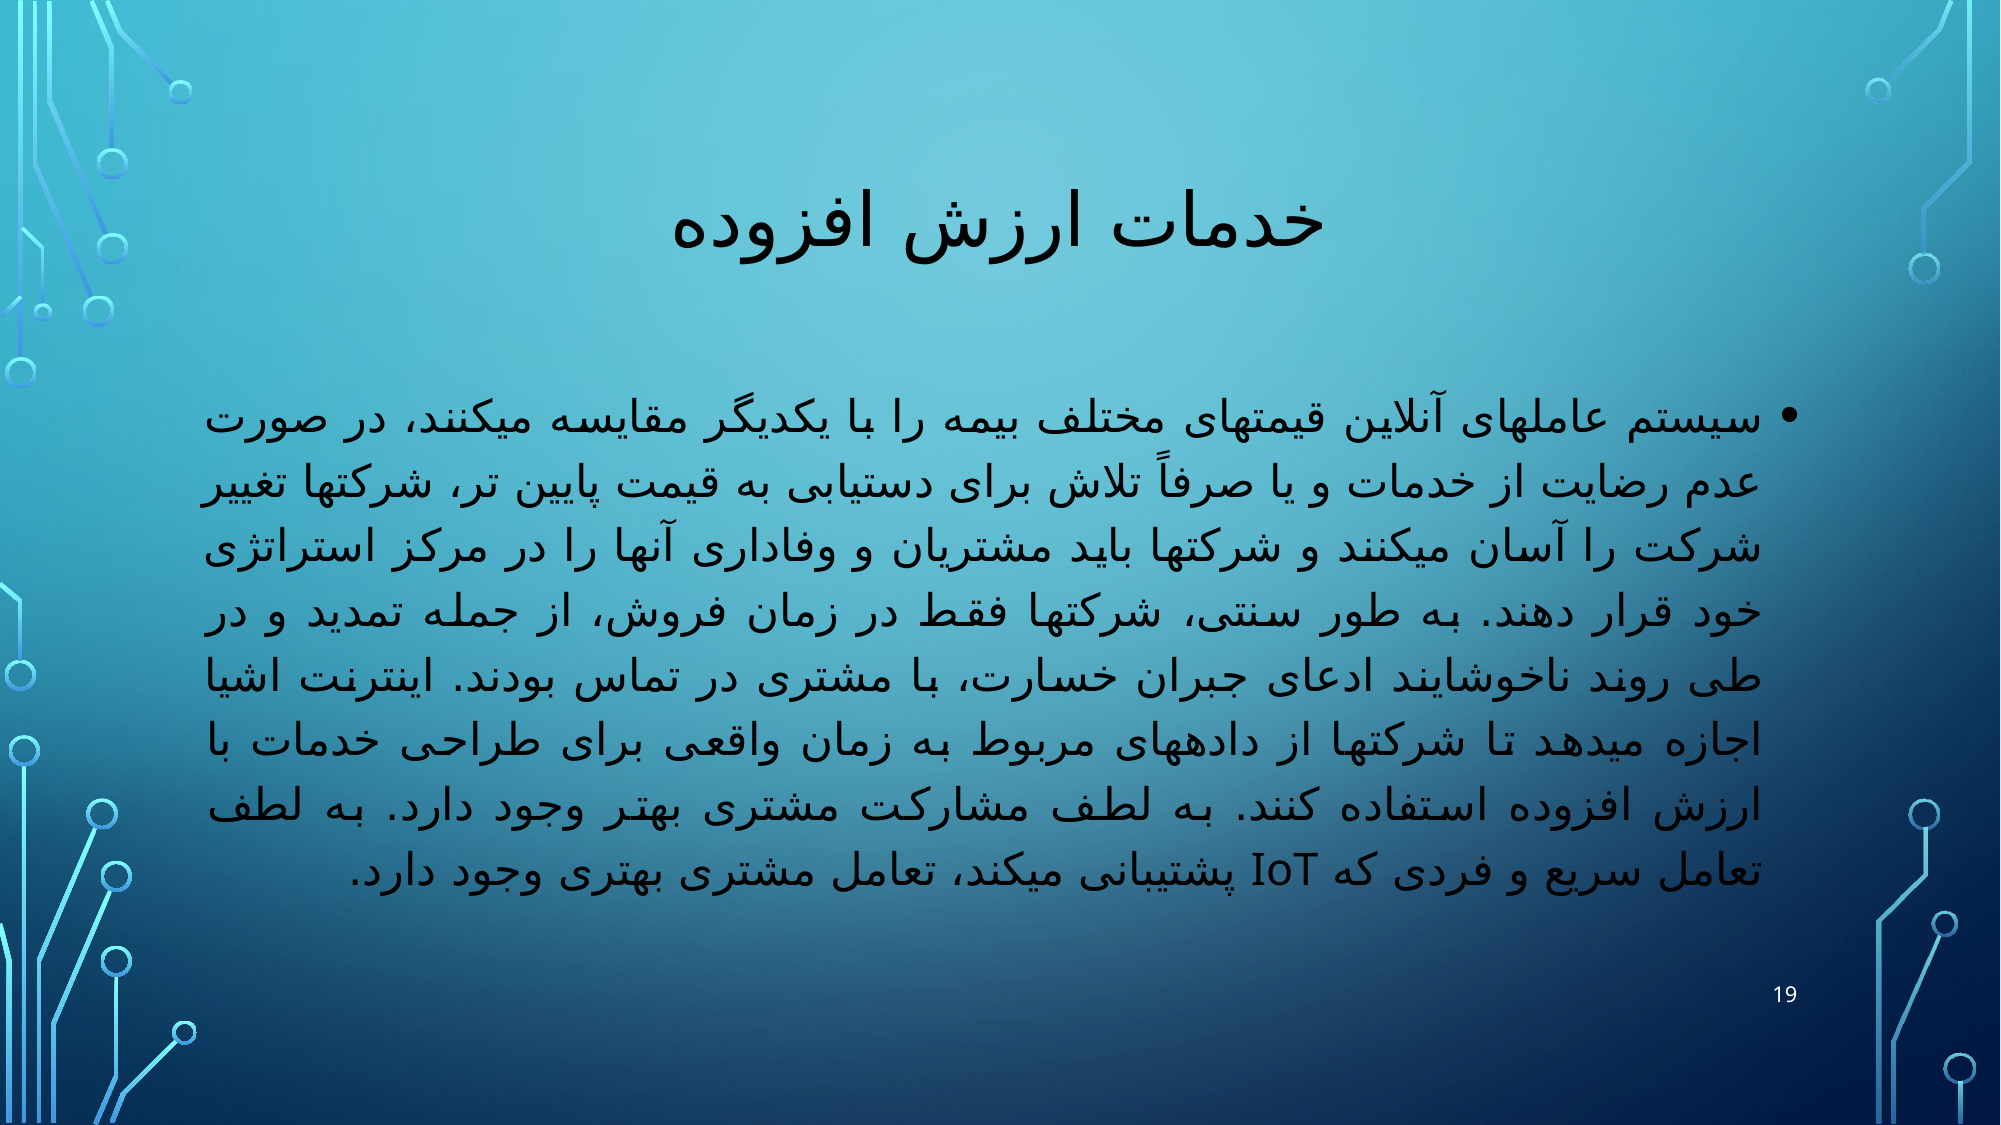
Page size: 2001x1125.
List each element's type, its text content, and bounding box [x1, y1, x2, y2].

title خدمات ارزش افزوده [187, 101, 1813, 344]
slide_number 19 [1685, 965, 1813, 1025]
list سیستم عامل‏های آنلاین قیمت‏های مختلف بیمه را با یکدیگر مقایسه می‏کنند، در صورت عدم رضایت از خدمات و یا صرفاً تلاش برای دستیابی به قیمت پایین تر، شرکت‏ها تغییر شرکت را آسان می‏کنند و شرکت‏ها باید مشتریان و وفاداری آنها را در مرکز استراتژی خود قرار دهند. به طور سنتی، شرکت‏ها فقط در زمان فروش، از جمله تمدید و در طی روند ناخوشایند ادعای جبران خسارت، با مشتری در تماس بودند. اینترنت اشیا اجازه می‏دهد تا شرکت‏ها از داده‏های مربوط به زمان واقعی برای طراحی خدمات با ارزش افزوده استفاده کنند. به لطف مشارکت مشتری بهتر وجود دارد. به لطف تعامل سریع و فردی که IoT پشتیبانی می‏کند، تعامل مشتری بهتری وجود دارد. [187, 369, 1813, 950]
